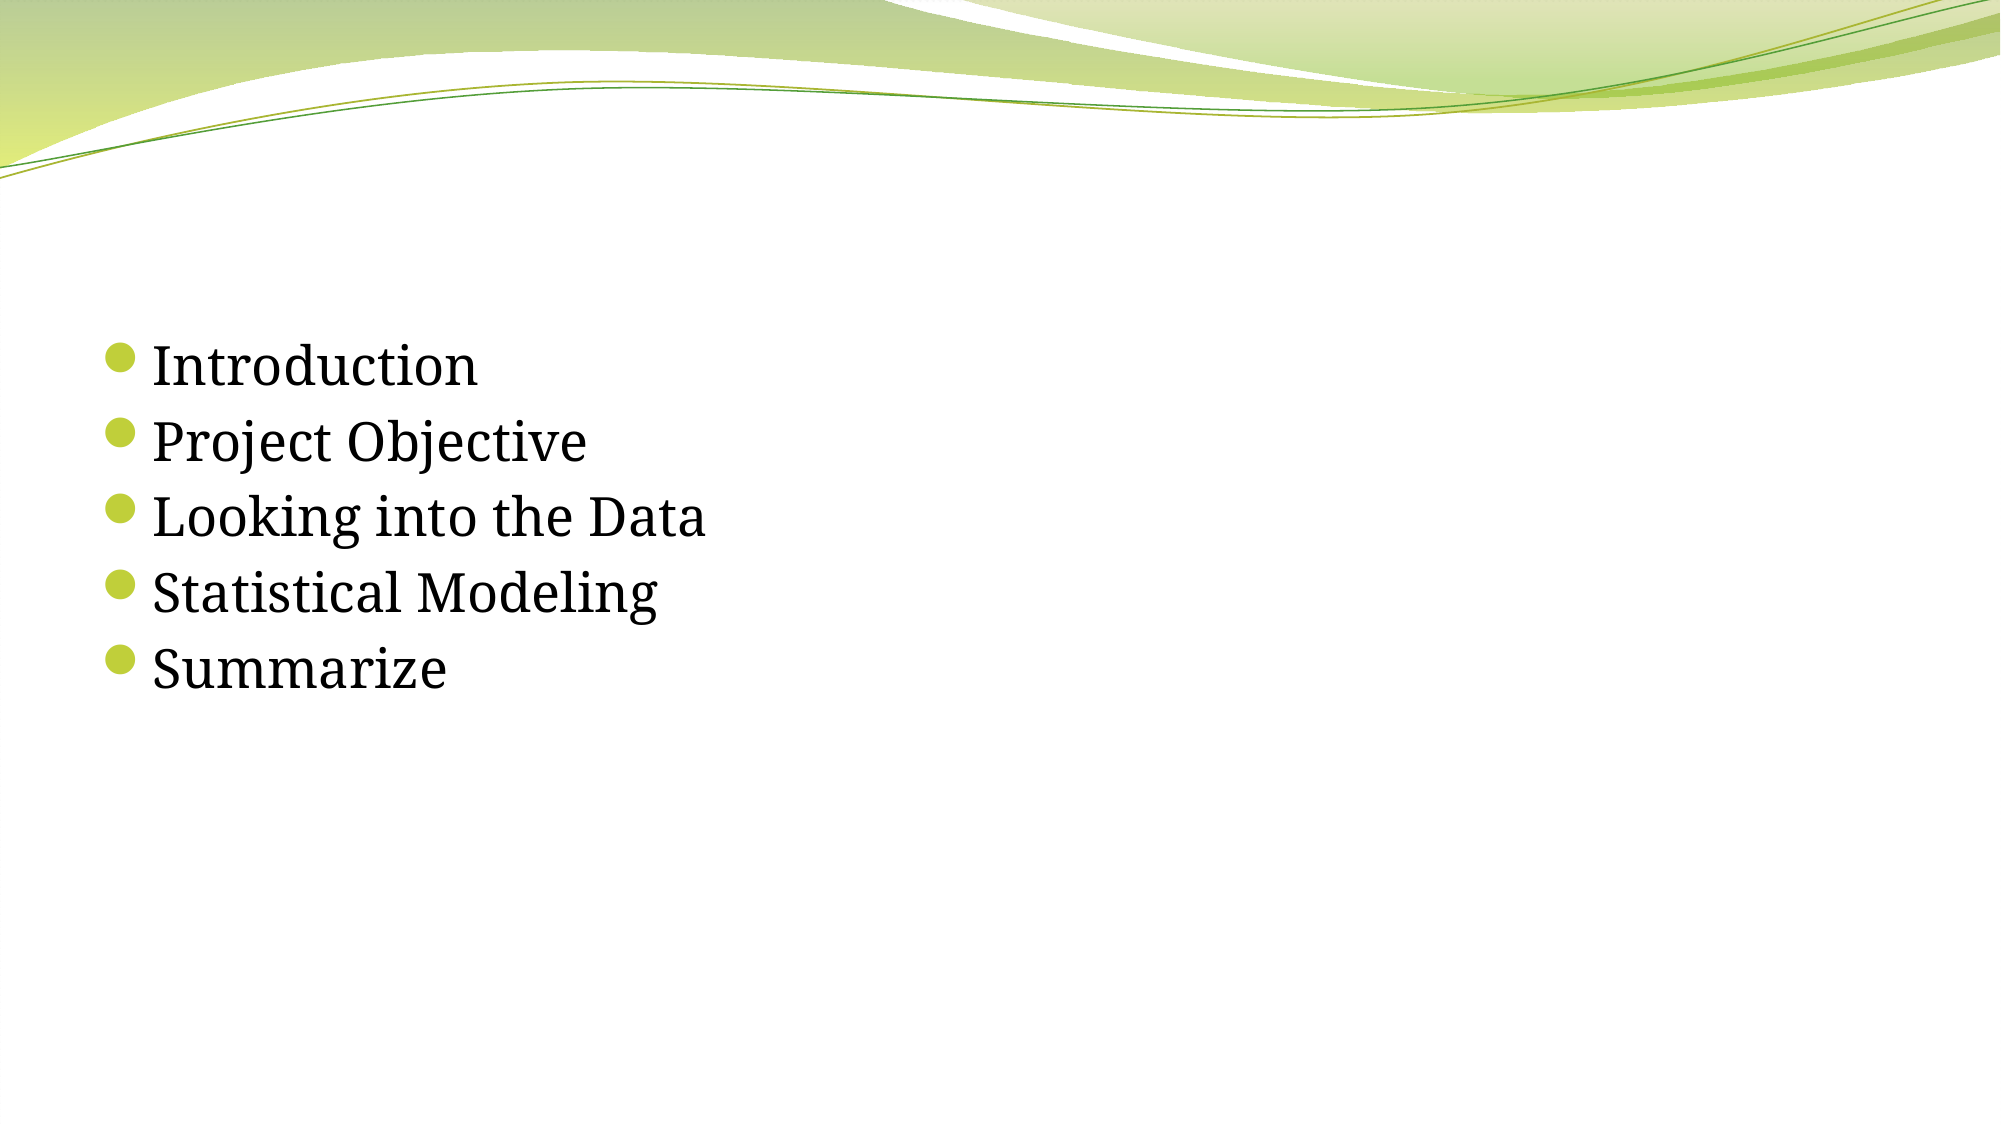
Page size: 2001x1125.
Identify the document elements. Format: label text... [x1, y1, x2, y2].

list Introduction Project Objective Looking into the Data Statistical Modeling Summarize [86, 323, 1887, 744]
